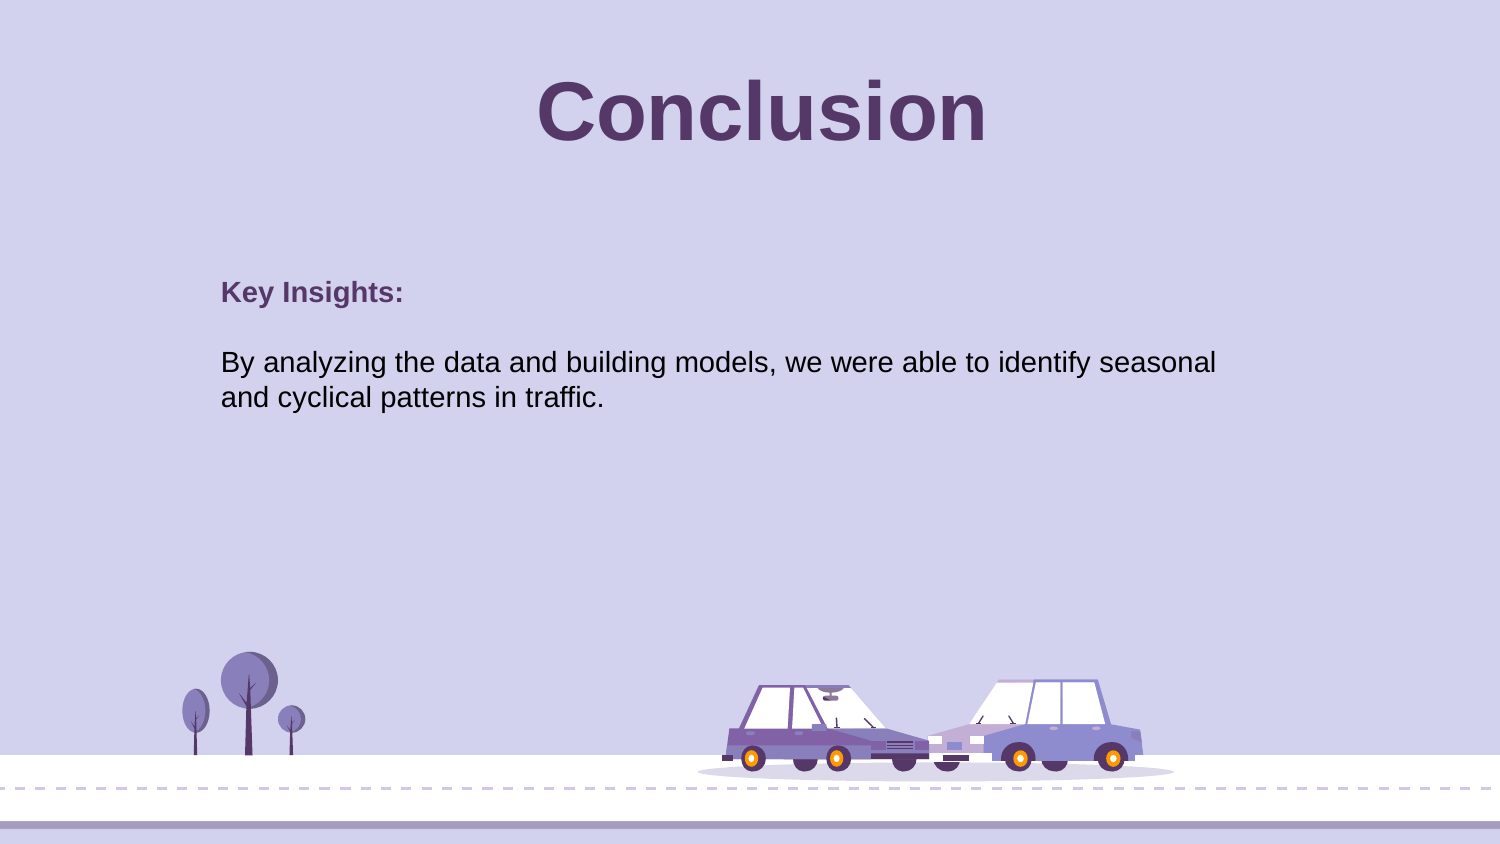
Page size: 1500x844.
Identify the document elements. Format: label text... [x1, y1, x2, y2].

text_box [697, 679, 1175, 782]
text_box Key Insights: By analyzing the data and building models, we were able to identify seasonal and cyclical patterns in traffic. [205, 258, 1281, 428]
text_box Conclusion [217, 49, 1308, 165]
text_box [0, 754, 1500, 844]
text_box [182, 651, 306, 756]
